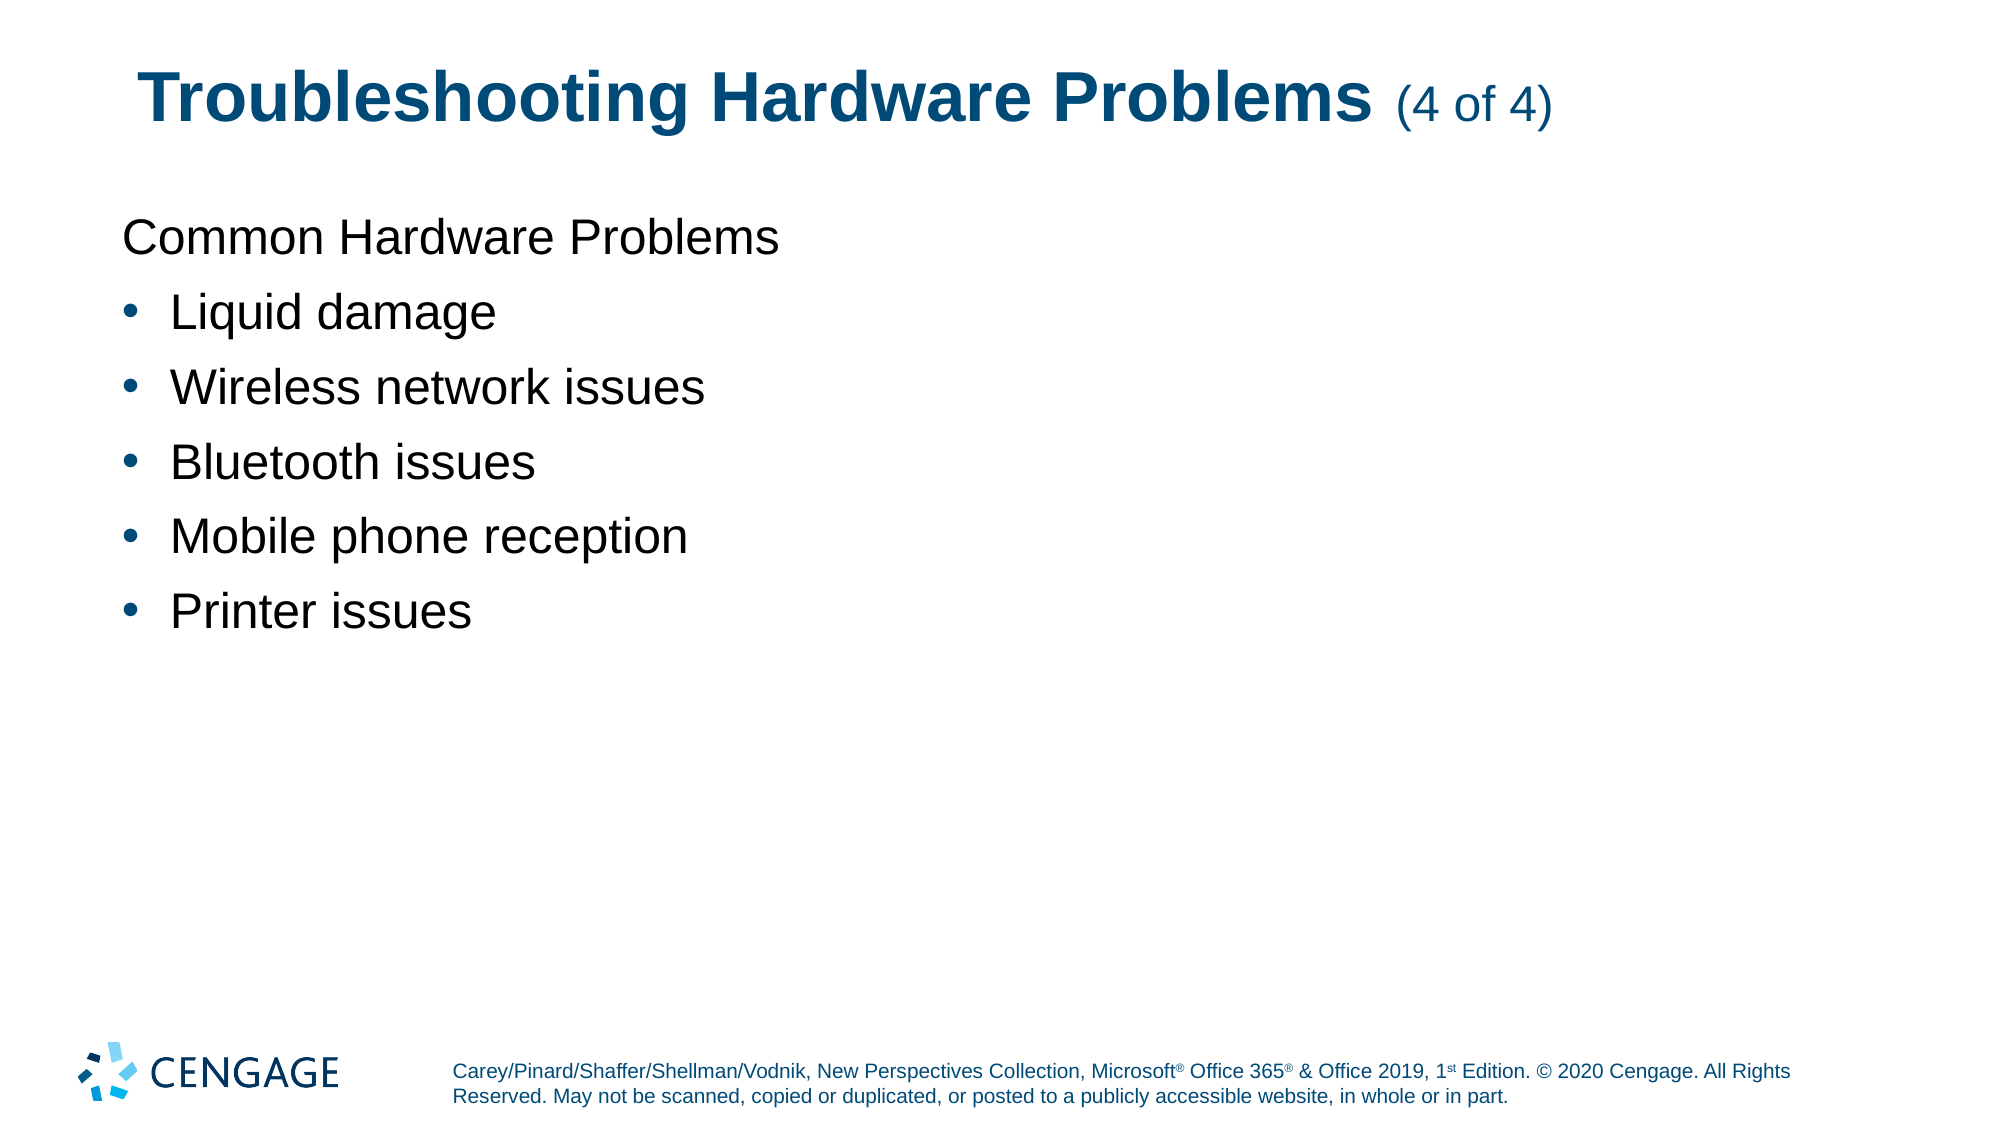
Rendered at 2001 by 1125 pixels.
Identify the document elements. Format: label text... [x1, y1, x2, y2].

picture [78, 1042, 338, 1101]
title Troubleshooting Hardware Problems (4 of 4) [137, 59, 1863, 171]
list Common Hardware Problems Liquid damage Wireless network issues Bluetooth issues Mobile phone reception Printer issues [121, 211, 1879, 914]
